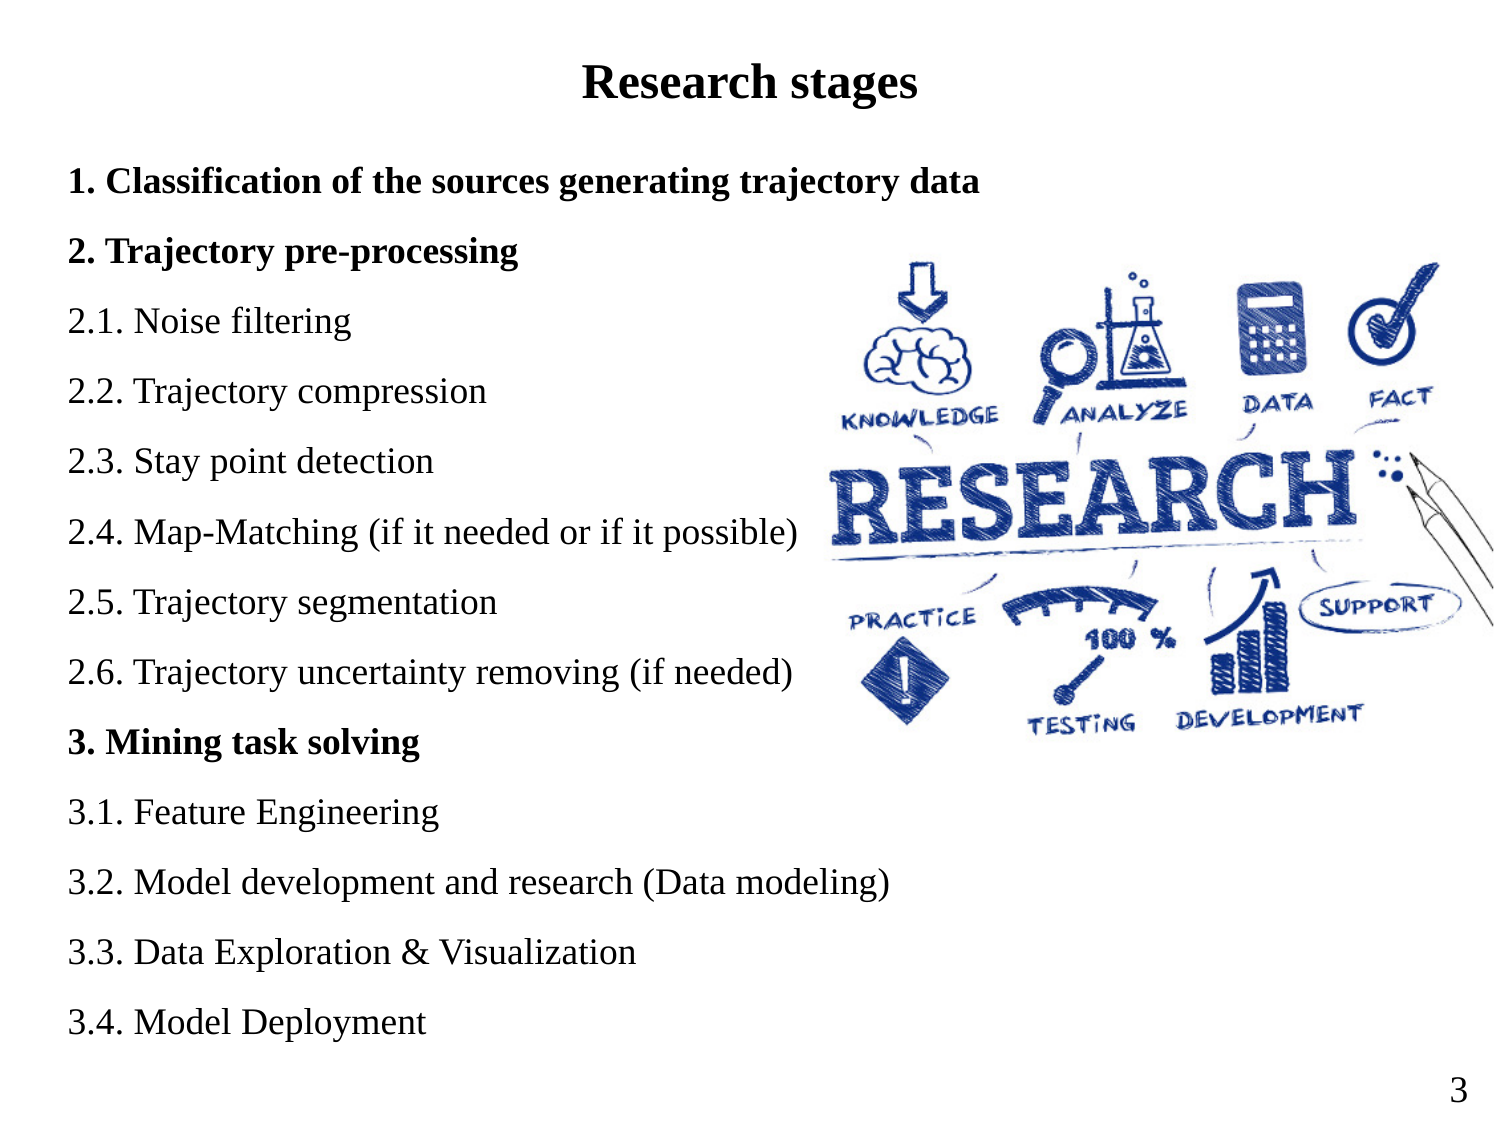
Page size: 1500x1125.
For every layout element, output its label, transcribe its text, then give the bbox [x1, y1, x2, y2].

text_box 1. Classification of the sources generating trajectory data 2. Trajectory pre-processing 2.1. Noise filtering 2.2. Trajectory compression 2.3. Stay point detection 2.4. Map-Matching (if it needed or if it possible) 2.5. Trajectory segmentation 2.6. Trajectory uncertainty removing (if needed) 3. Mining task solving 3.1. Feature Engineering 3.2. Model development and research (Data modeling) 3.3. Data Exploration & Visualization 3.4. Model Deployment [52, 148, 1471, 1050]
text_box 3 [1434, 1048, 1500, 1118]
text_box Research stages [0, 8, 1500, 149]
picture [820, 232, 1499, 764]
